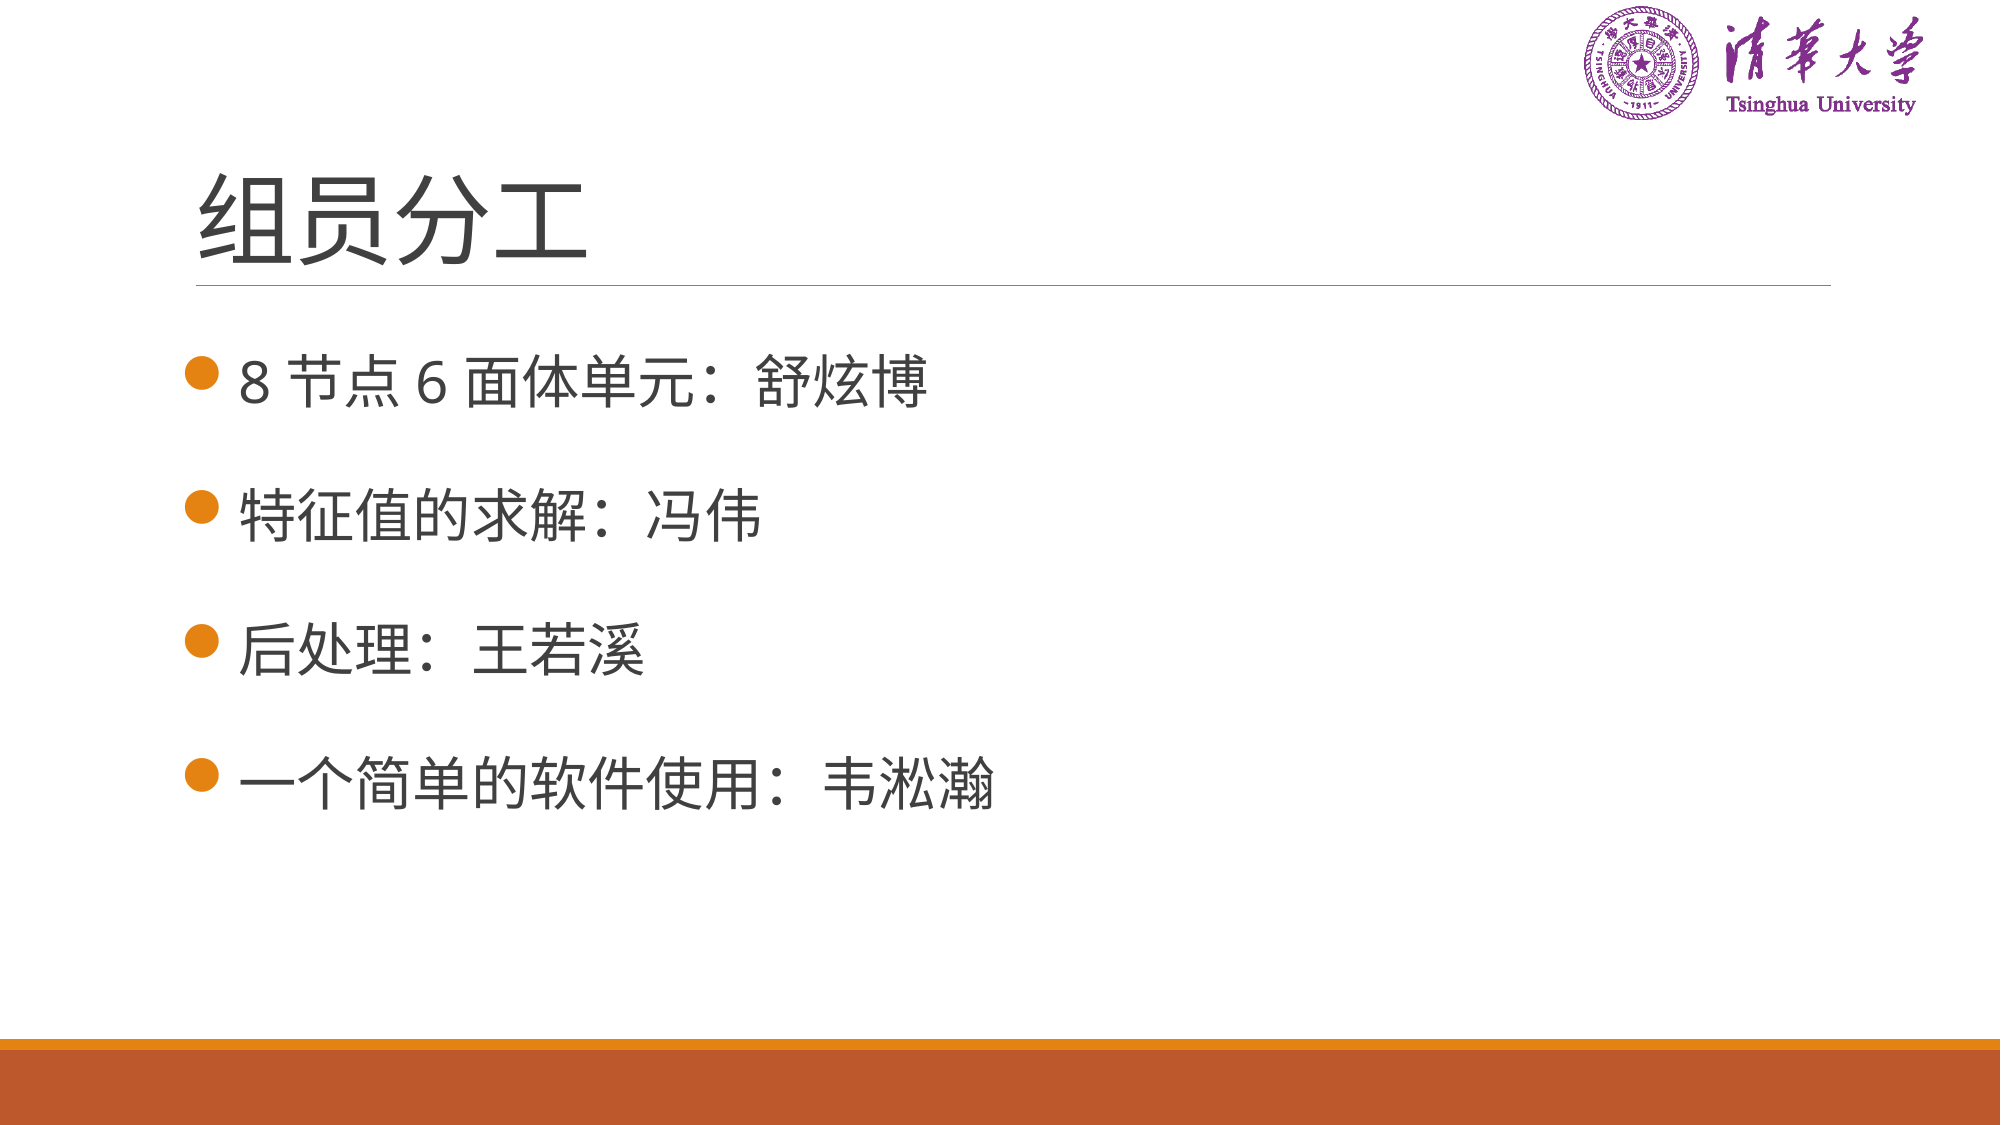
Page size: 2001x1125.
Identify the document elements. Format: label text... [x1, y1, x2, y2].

title 组员分工 [180, 47, 1830, 285]
list 8节点6面体单元：舒炫博 特征值的求解：冯伟 后处理：王若溪 一个简单的软件使用：韦淞瀚 [180, 302, 1830, 963]
picture [1584, 6, 1923, 120]
